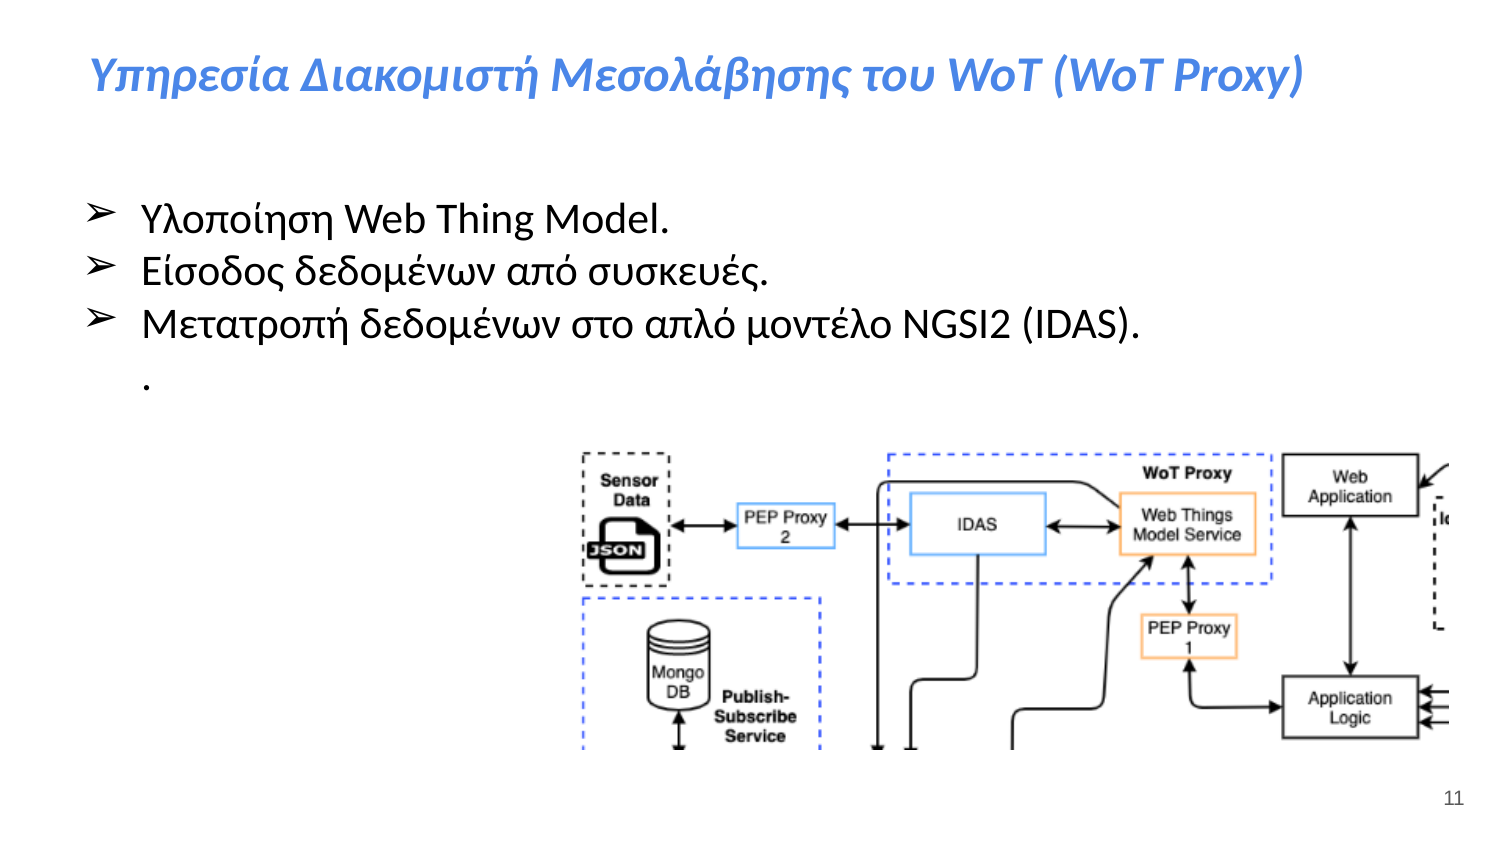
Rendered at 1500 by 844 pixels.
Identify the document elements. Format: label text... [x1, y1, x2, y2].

list Υλοποίηση Web Thing Model. Είσοδος δεδομένων από συσκευές. Μετατροπή δεδομένων στο απλό μοντέλο NGSI2 (IDAS). . [51, 174, 1449, 750]
title Υπηρεσία Διακομιστή Μεσολάβησης του WoT (WoT Proxy) [51, 26, 1449, 121]
picture [570, 428, 1450, 750]
slide_number ‹#› [1389, 764, 1480, 830]
